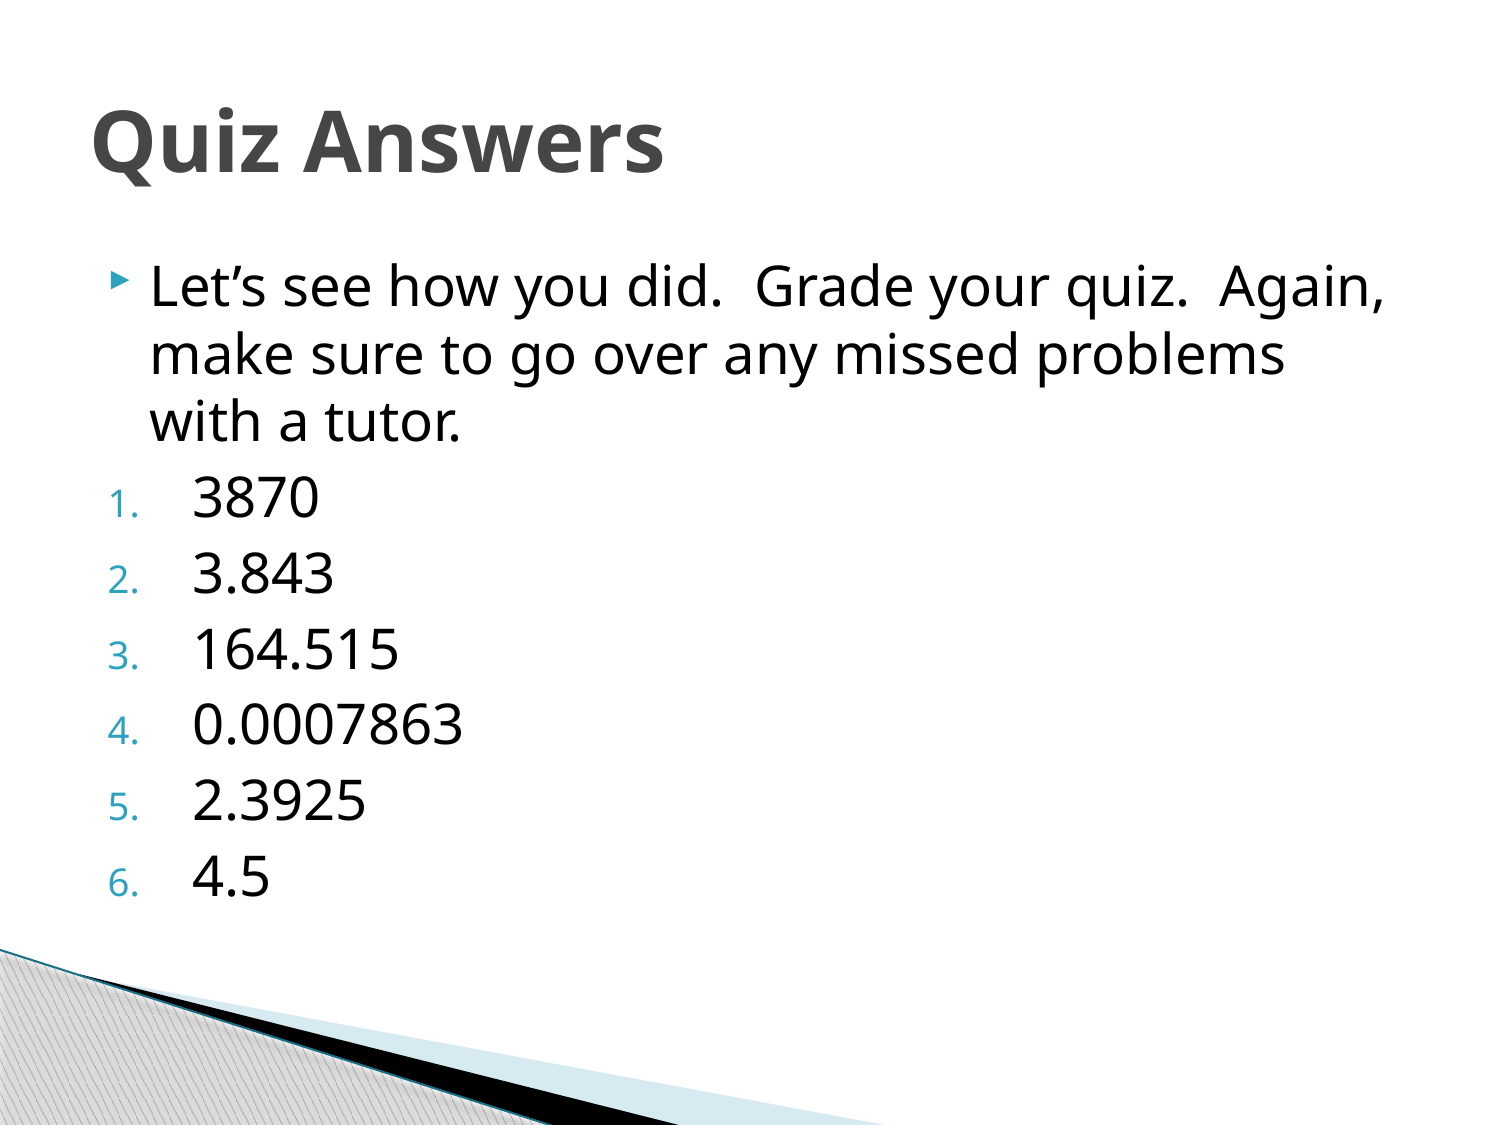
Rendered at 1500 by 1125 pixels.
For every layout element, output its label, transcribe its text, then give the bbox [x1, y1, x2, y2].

list Let’s see how you did. Grade your quiz. Again, make sure to go over any missed problems with a tutor. 3870 3.843 164.515 0.0007863 2.3925 4.5 [75, 243, 1425, 986]
title Quiz Answers [75, 45, 1425, 233]
